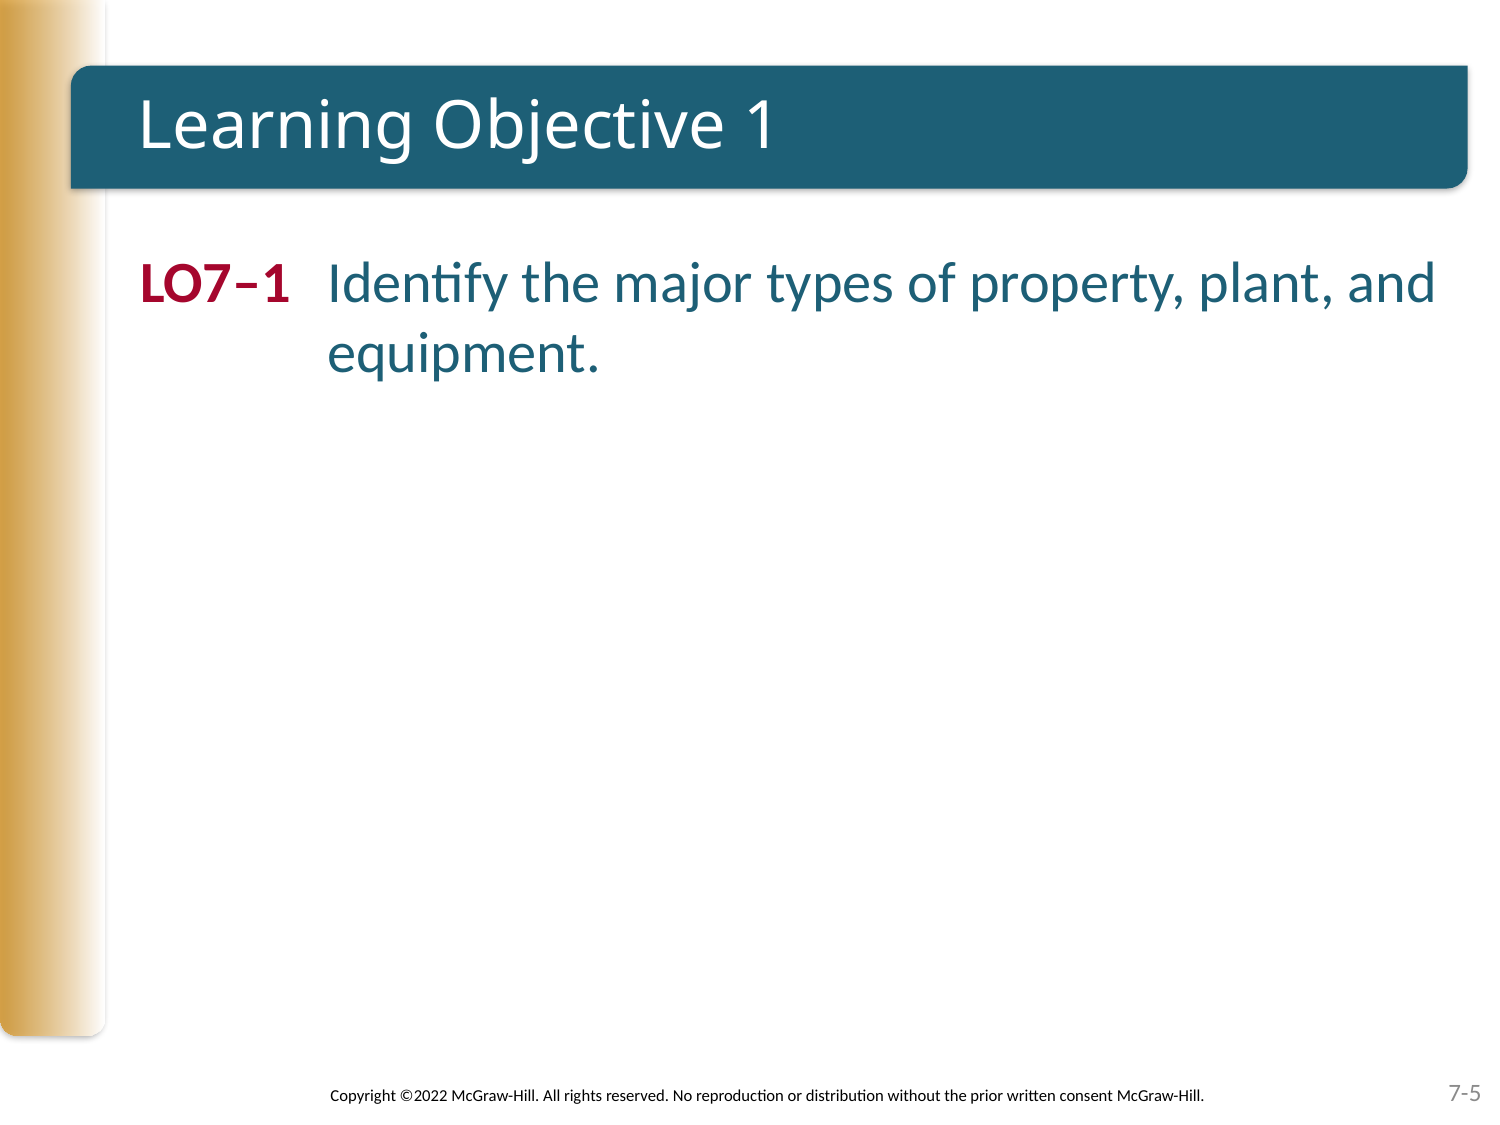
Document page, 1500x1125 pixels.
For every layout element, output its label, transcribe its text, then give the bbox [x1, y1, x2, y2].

list LO7–1 Identify the major types of property, plant, and equipment. [116, 236, 1468, 724]
slide_number 7-5 [1146, 1061, 1497, 1122]
footer Copyright ©2022 McGraw-Hill. All rights reserved. No reproduction or distribution without the prior written consent McGraw-Hill. [233, 1064, 1307, 1125]
title Learning Objective 1 [123, 74, 1473, 207]
